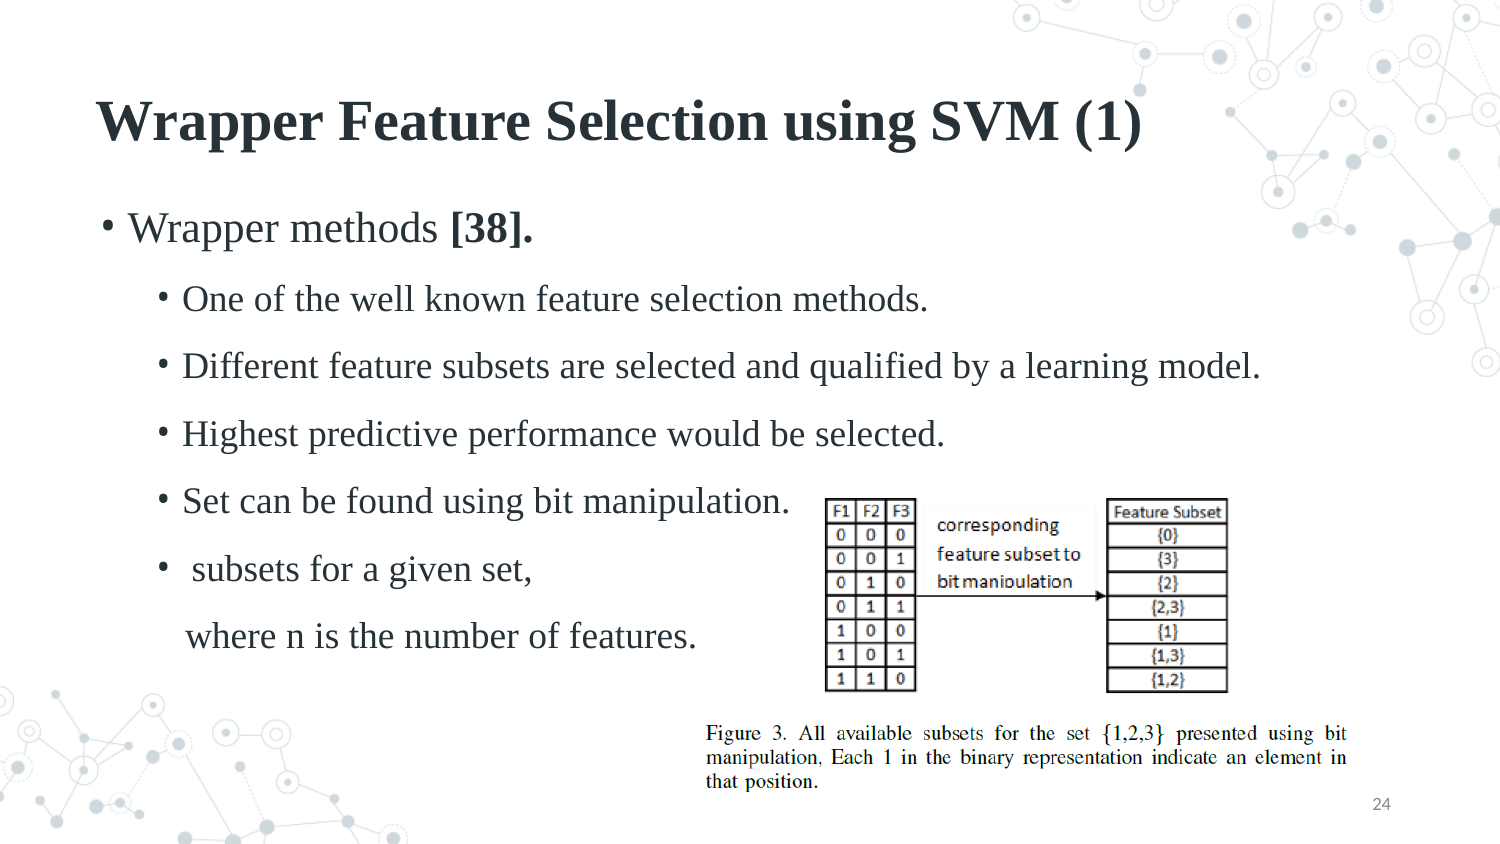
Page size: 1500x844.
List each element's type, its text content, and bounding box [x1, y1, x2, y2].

slide_number 24 [1365, 552, 1397, 844]
title Wrapper Feature Selection using SVM (1) [90, 40, 1397, 204]
picture [0, 0, 1500, 844]
